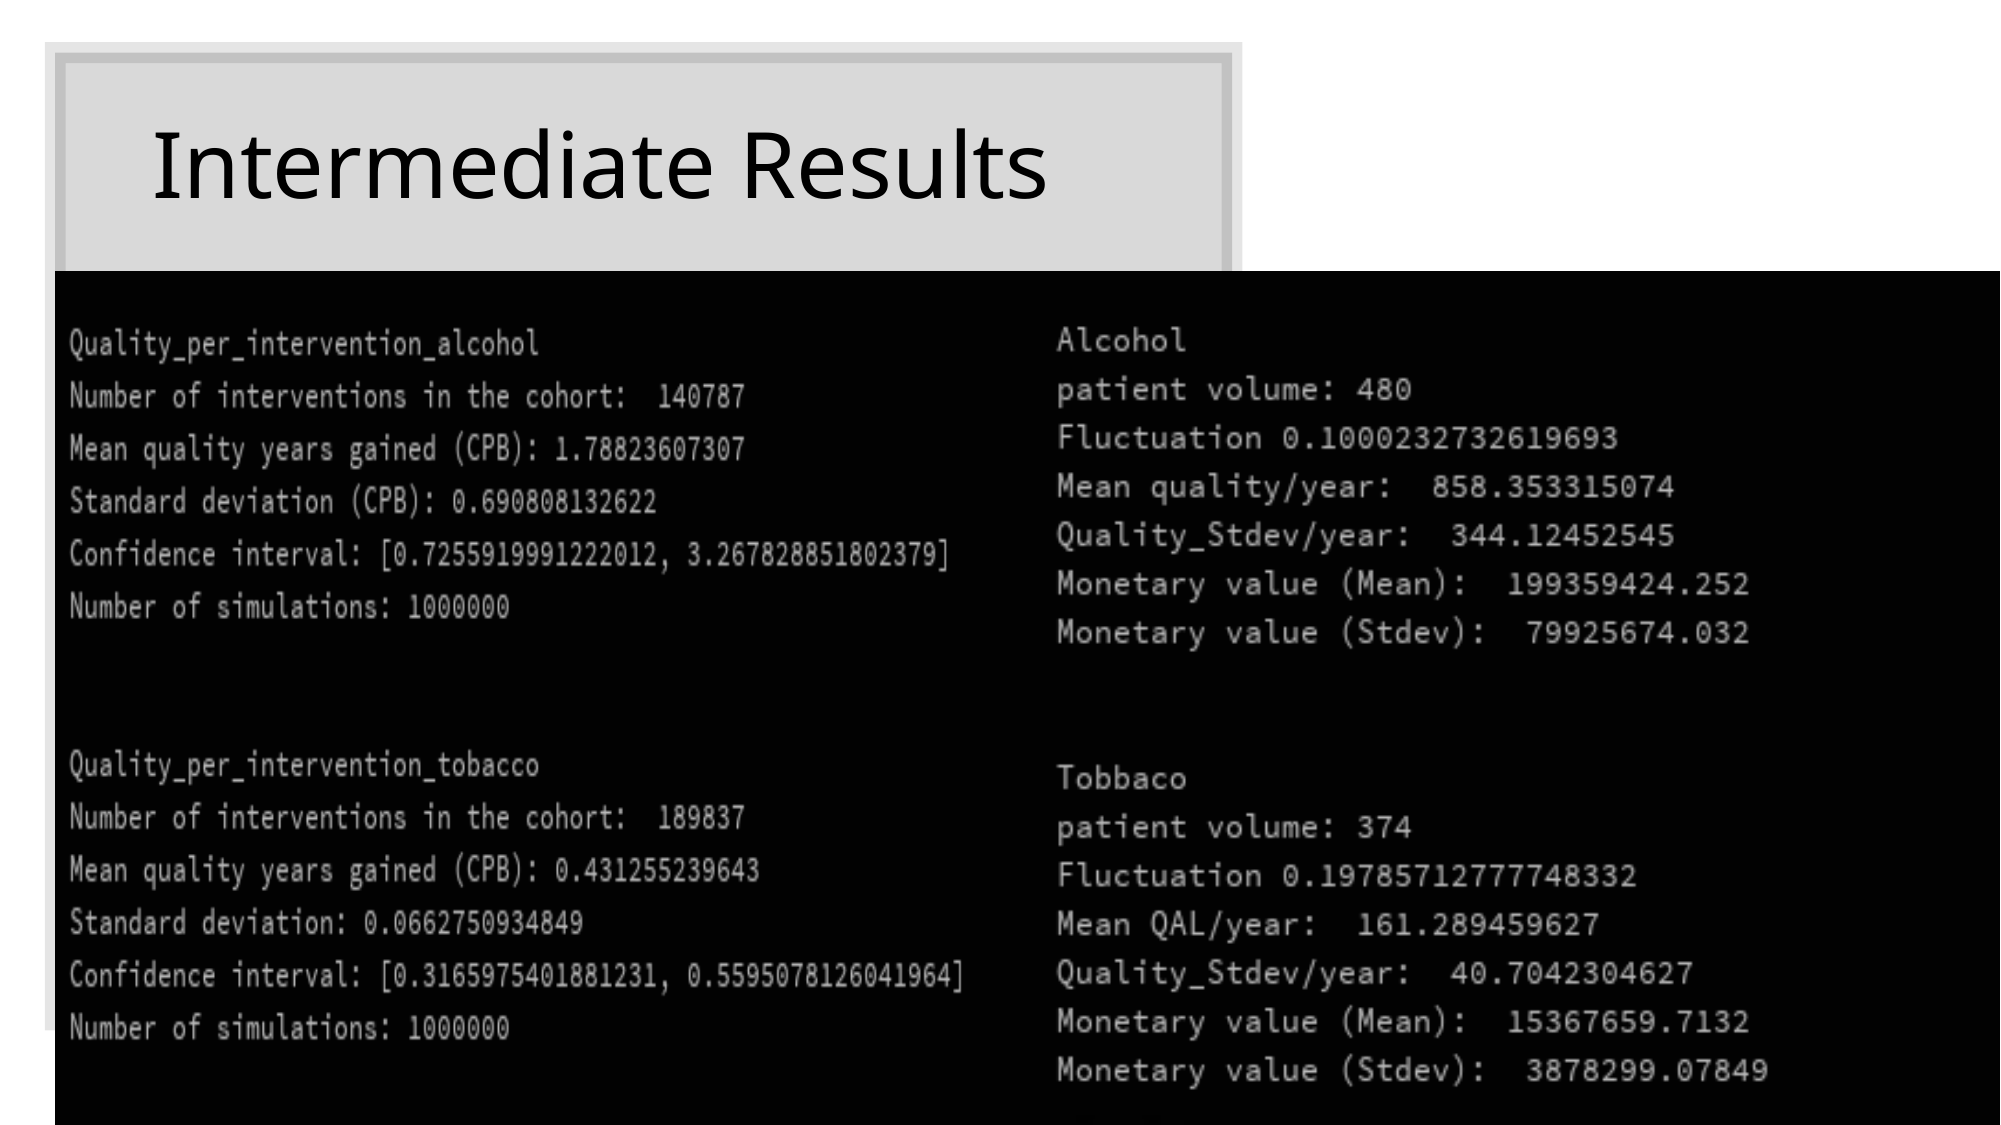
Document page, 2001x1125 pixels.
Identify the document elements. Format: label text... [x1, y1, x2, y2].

picture [55, 270, 2000, 1125]
title Intermediate Results [137, 59, 1863, 270]
text_box [54, 52, 1233, 1021]
